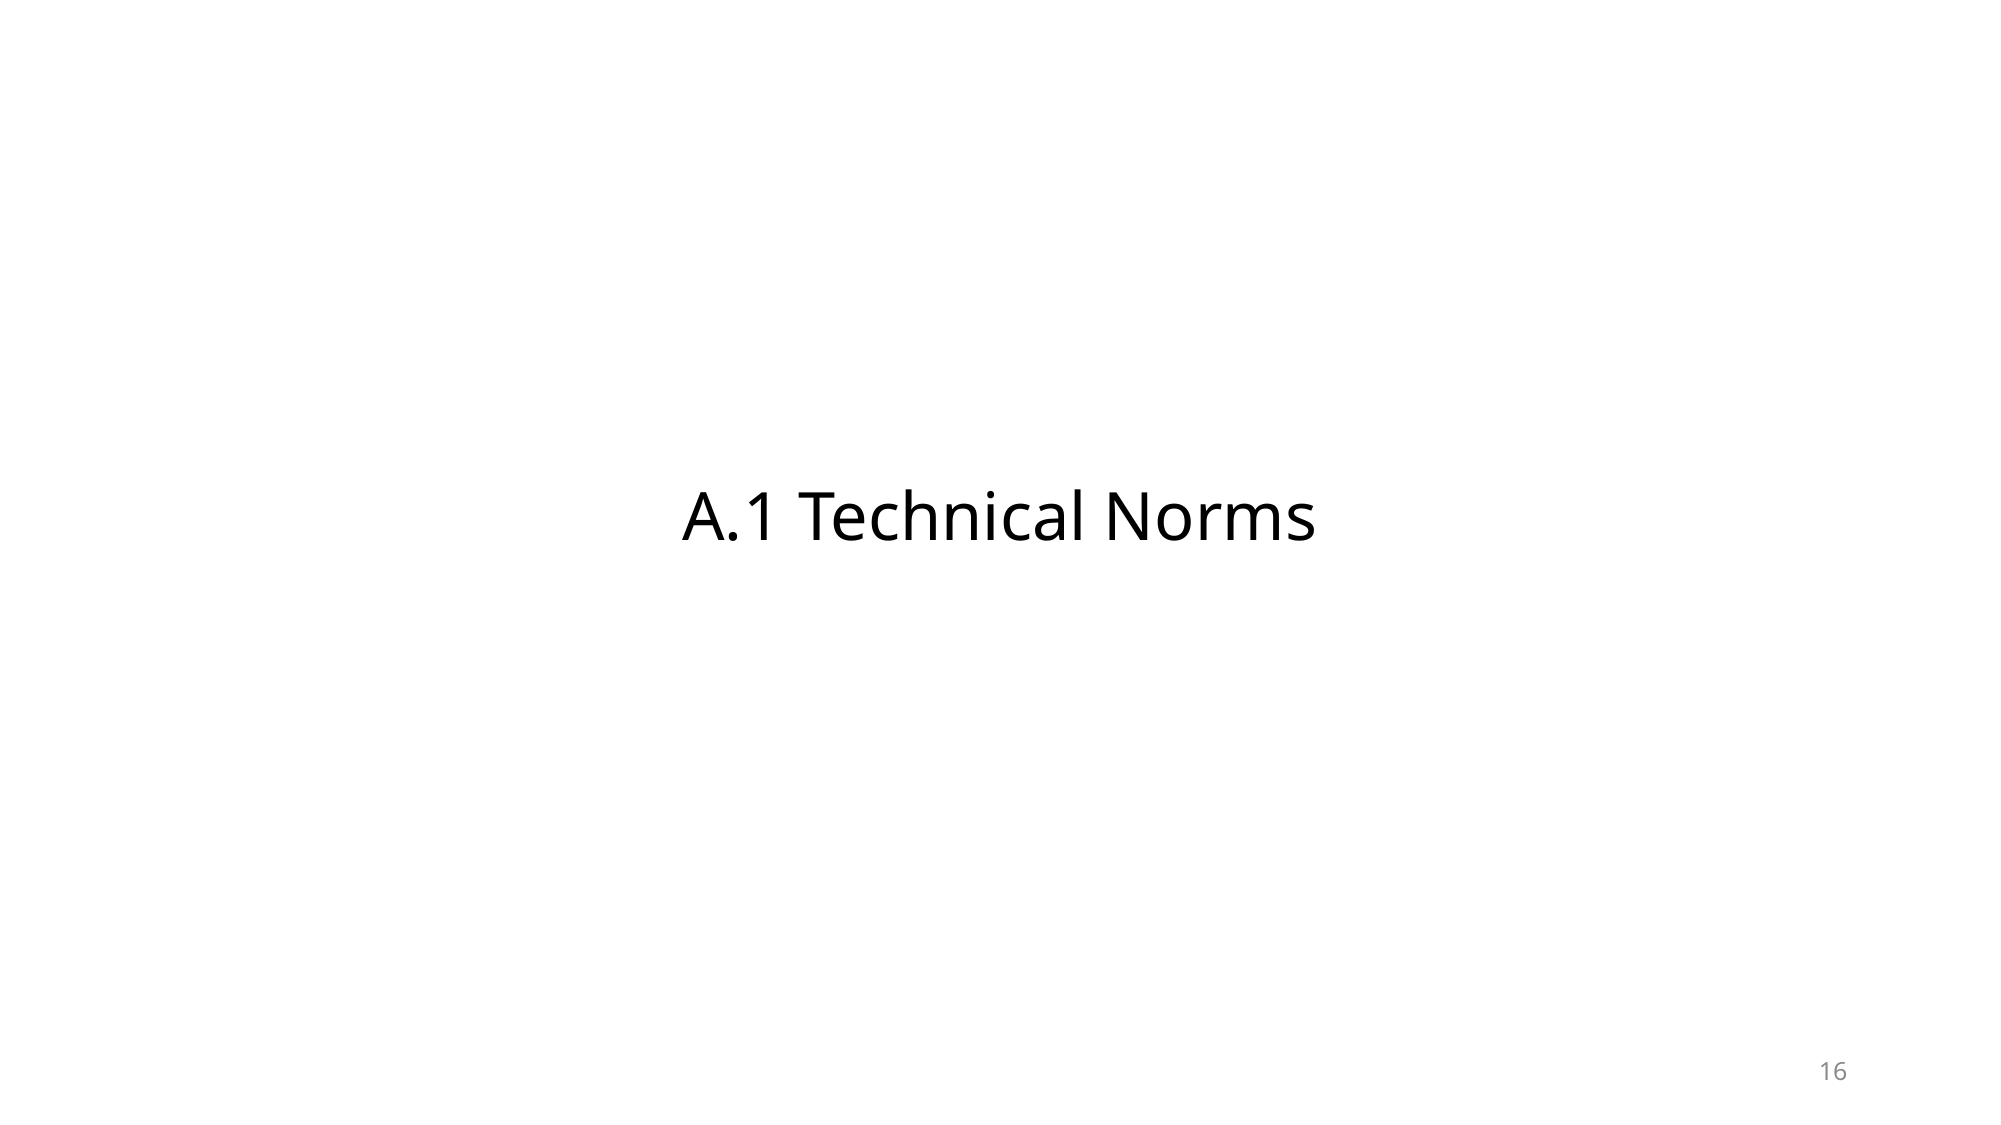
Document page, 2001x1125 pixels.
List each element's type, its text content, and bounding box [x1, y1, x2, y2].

slide_number 16 [1412, 1042, 1863, 1103]
text_box A.1 Technical Norms [378, 466, 1622, 562]
